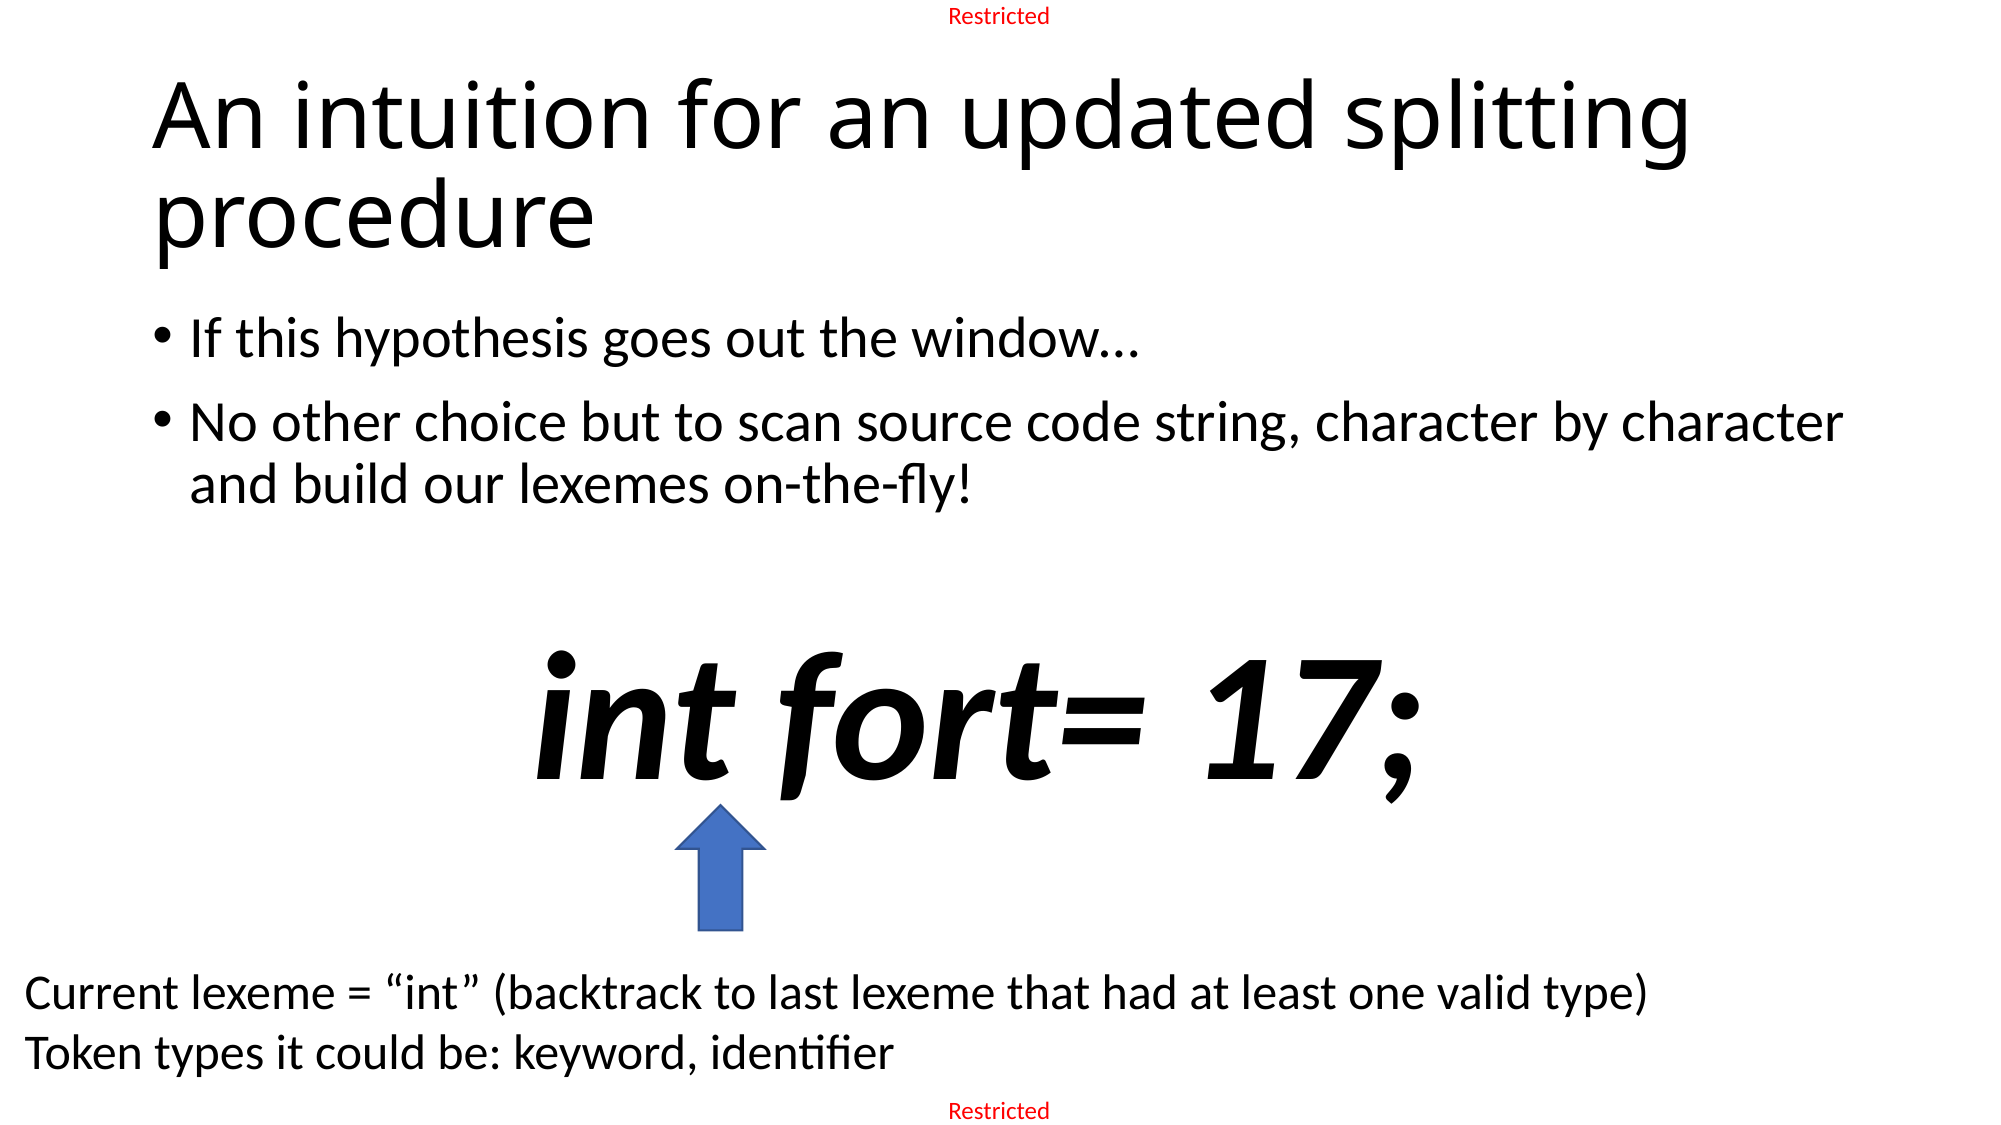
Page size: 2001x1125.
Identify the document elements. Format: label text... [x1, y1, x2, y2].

text_box Current lexeme = “int” (backtrack to last lexeme that had at least one valid type) Token types it could be: keyword, identifier [9, 952, 1803, 1088]
title An intuition for an updated splitting procedure [137, 59, 1931, 278]
text_box [674, 803, 767, 932]
list If this hypothesis goes out the window… No other choice but to scan source code string, character by character and build our lexemes on-the-fly! int fort= 17; [137, 299, 1863, 1014]
